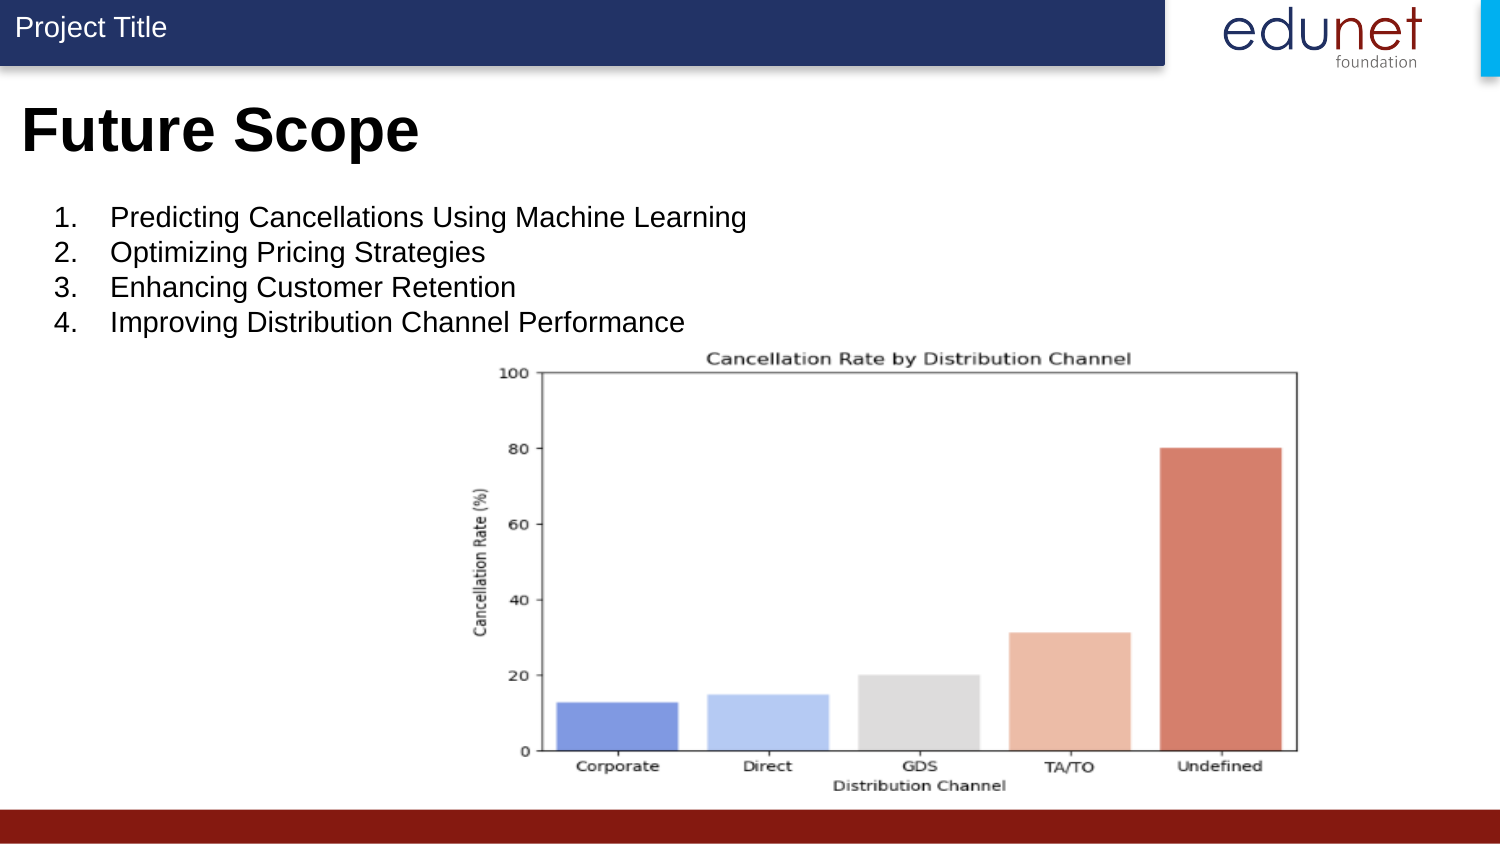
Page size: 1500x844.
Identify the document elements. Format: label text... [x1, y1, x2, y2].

text_box Future Scope [0, 74, 443, 191]
text_box Predicting Cancellations Using Machine Learning Optimizing Pricing Strategies Enhancing Customer Retention Improving Distribution Channel Performance [39, 190, 802, 346]
picture [1219, 4, 1424, 72]
picture [462, 347, 1363, 808]
